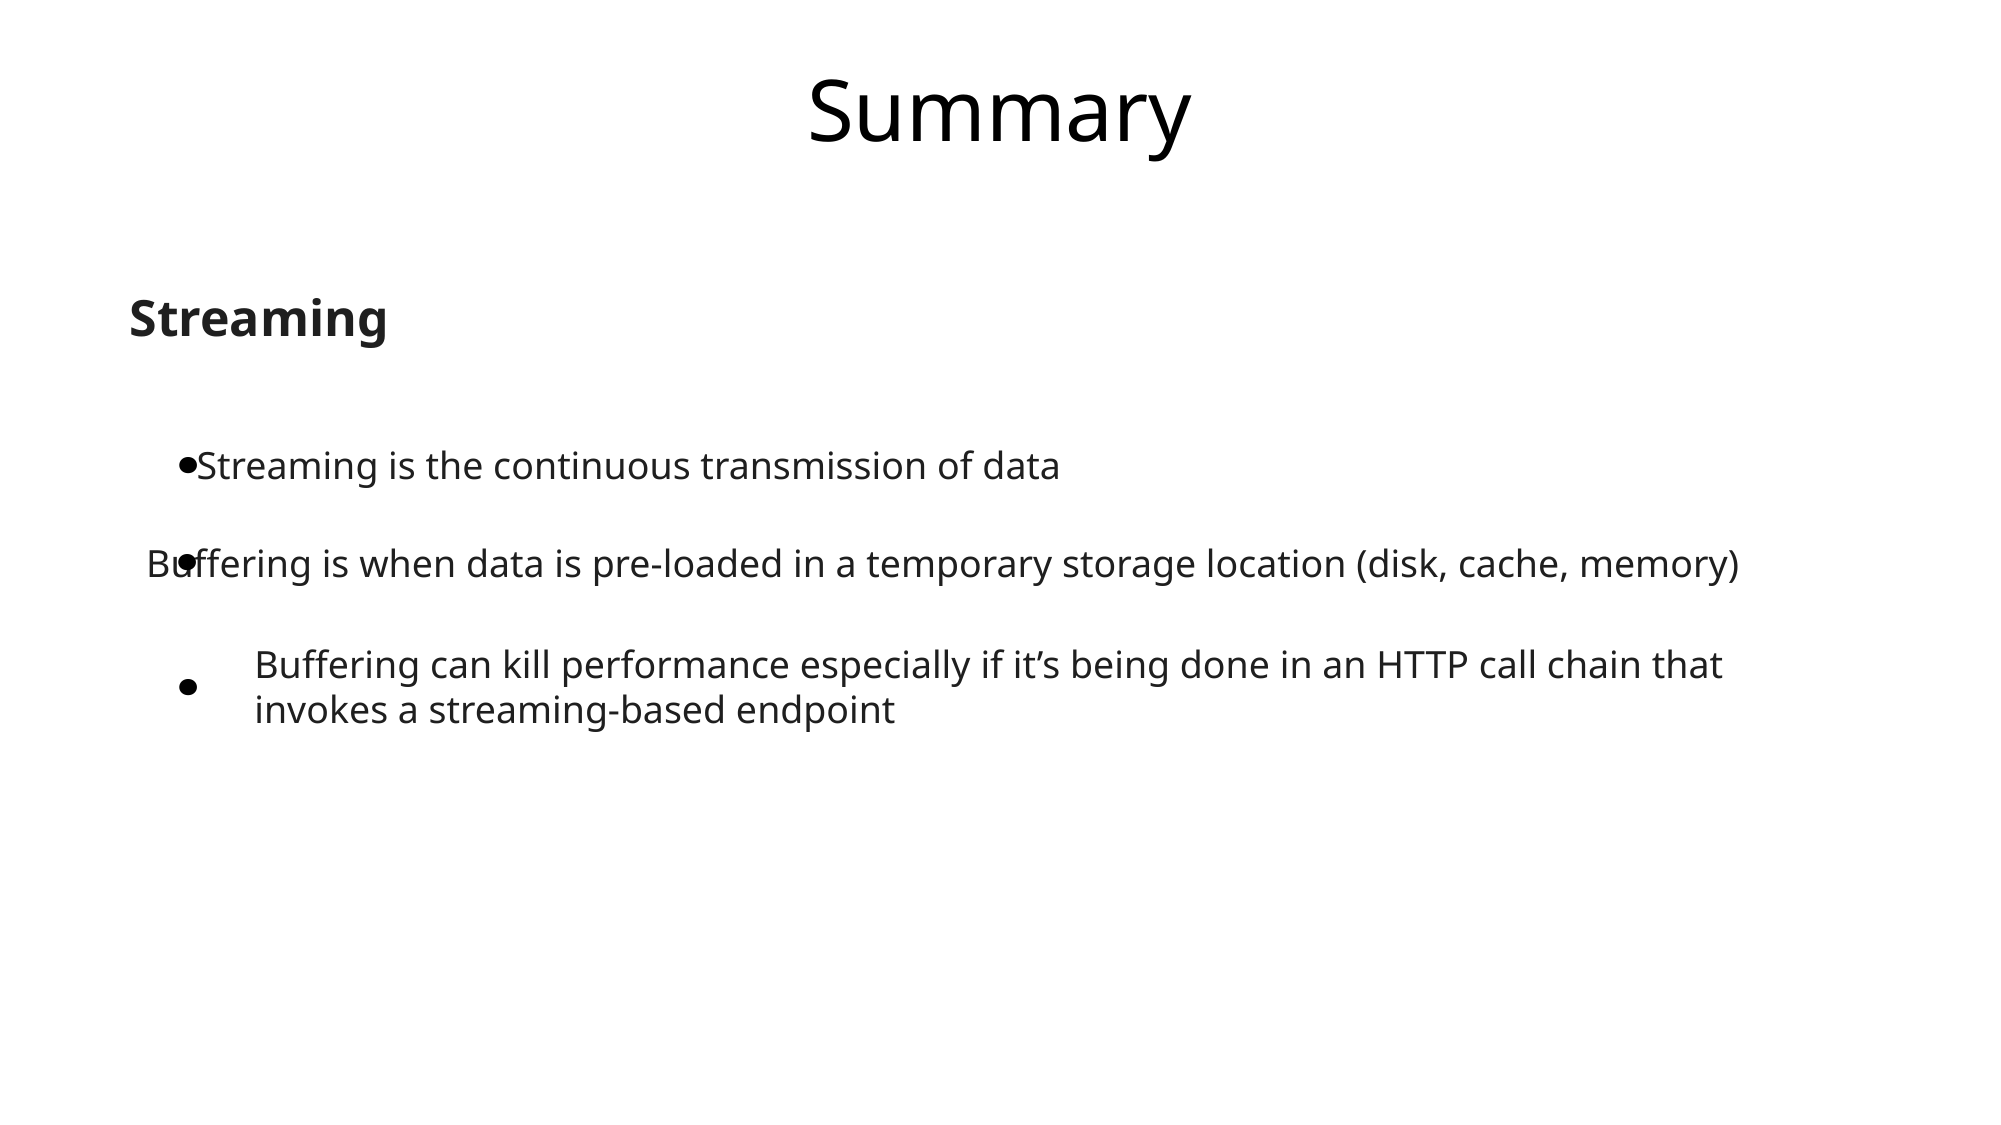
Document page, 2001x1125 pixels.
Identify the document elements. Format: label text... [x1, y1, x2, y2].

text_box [135, 511, 1649, 614]
text_box Summary [137, 59, 1863, 167]
text_box Streaming [114, 278, 404, 354]
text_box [136, 414, 1020, 511]
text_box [136, 633, 1863, 741]
